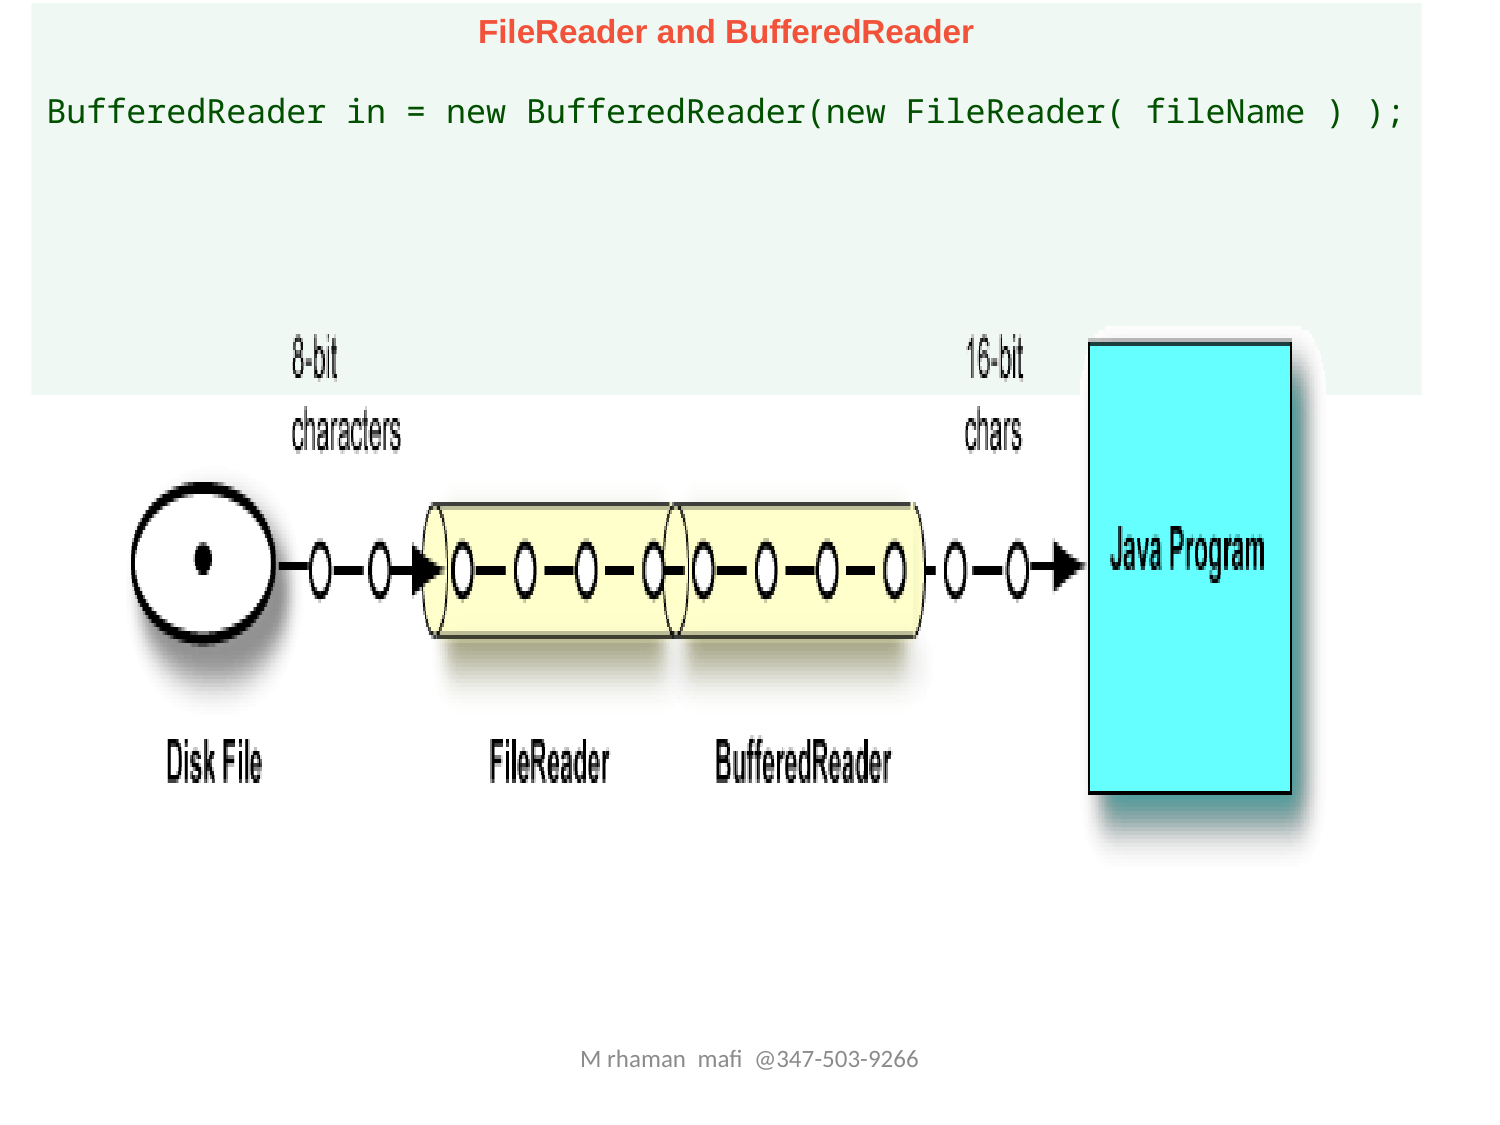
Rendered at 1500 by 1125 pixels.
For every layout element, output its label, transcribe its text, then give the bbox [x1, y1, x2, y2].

text_box FileReader and BufferedReader BufferedReader in = new BufferedReader(new FileReader( fileName ) ); [31, 3, 1422, 395]
footer M rhaman mafi @347-503-9266 [512, 1042, 988, 1103]
picture [117, 262, 1336, 888]
